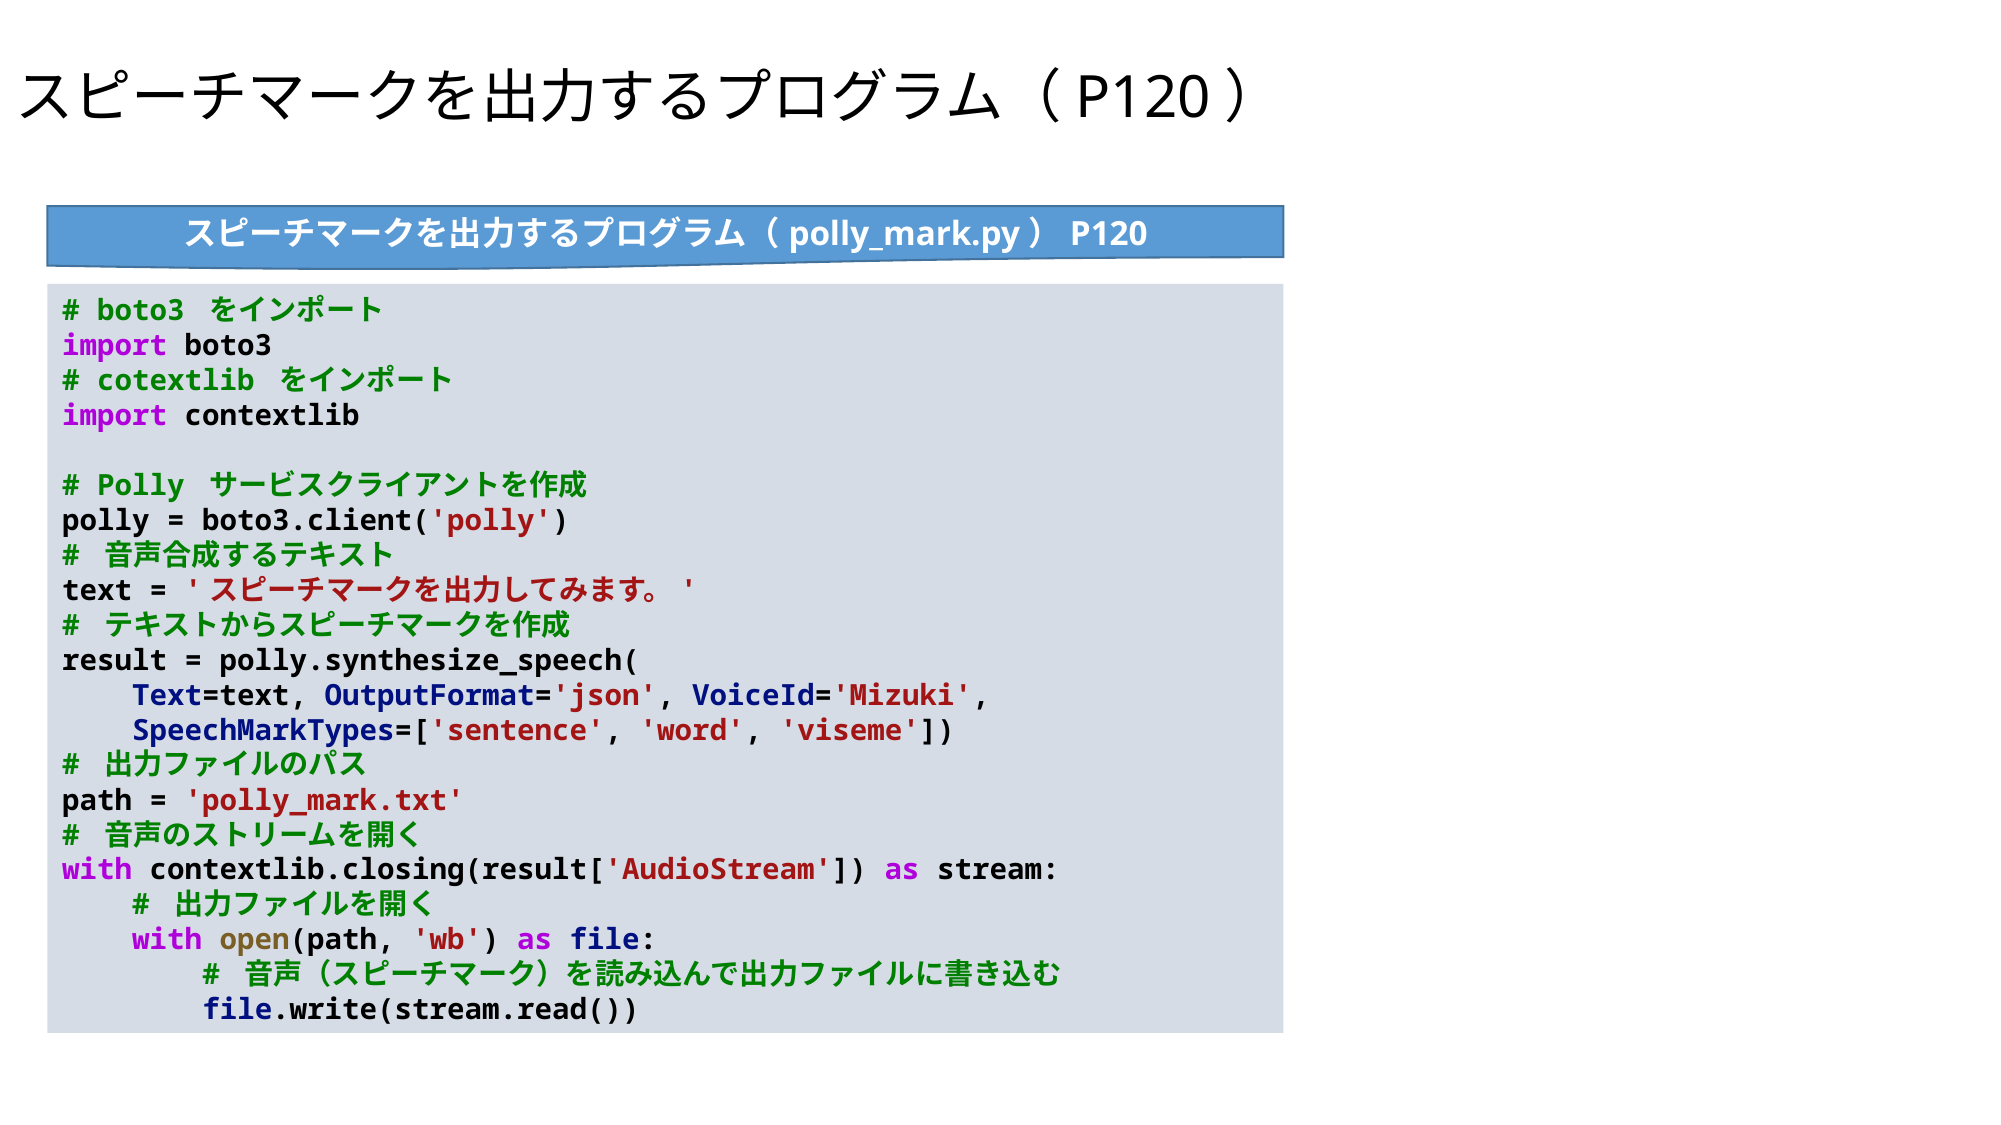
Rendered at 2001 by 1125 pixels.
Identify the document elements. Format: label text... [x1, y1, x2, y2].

text_box # boto3 をインポート import boto3 # cotextlib をインポート import contextlib # Polly サービスクライアントを作成 polly = boto3.client('polly') # 音声合成するテキスト text = 'スピーチマークを出力してみます。' # テキストからスピーチマークを作成 result = polly.synthesize_speech( Text=text, OutputFormat='json', VoiceId='Mizuki', SpeechMarkTypes=['sentence', 'word', 'viseme']) # 出力ファイルのパス path = 'polly_mark.txt' # 音声のストリームを開く with contextlib.closing(result['AudioStream']) as stream: # 出力ファイルを開く with open(path, 'wb') as file: # 音声（スピーチマーク）を読み込んで出力ファイルに書き込む file.write(stream.read()) [47, 283, 1284, 1033]
text_box スピーチマークを出力するプログラム（polly_mark.py）P120 [46, 205, 1285, 270]
title スピーチマークを出力するプログラム（P120） [0, 59, 1482, 138]
